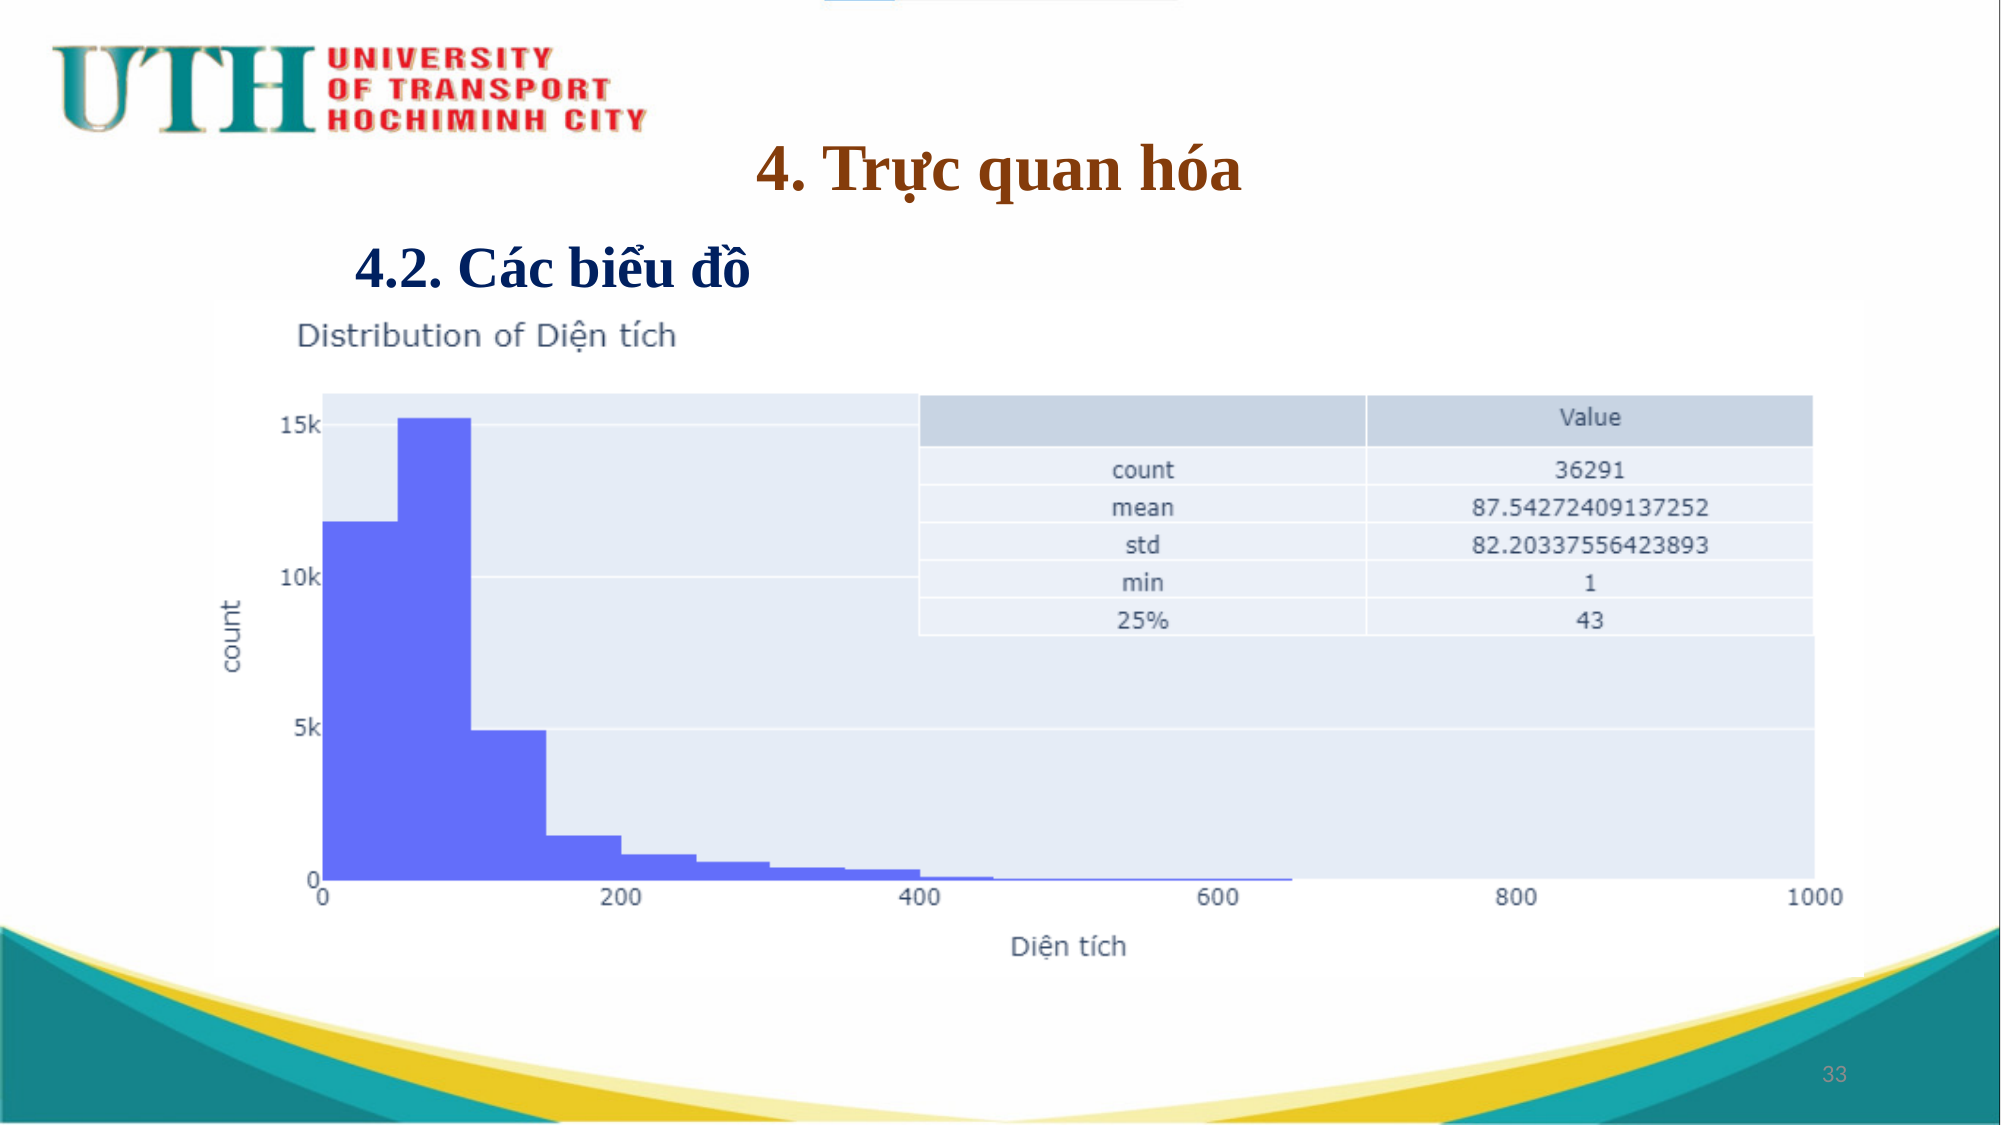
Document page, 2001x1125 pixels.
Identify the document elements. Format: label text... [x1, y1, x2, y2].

slide_number 33 [1412, 1042, 1863, 1103]
picture [0, 0, 2001, 1125]
text_box 4.2. Các biểu đồ [0, 214, 1109, 323]
title 4. Trực quan hóa [137, 59, 1863, 278]
